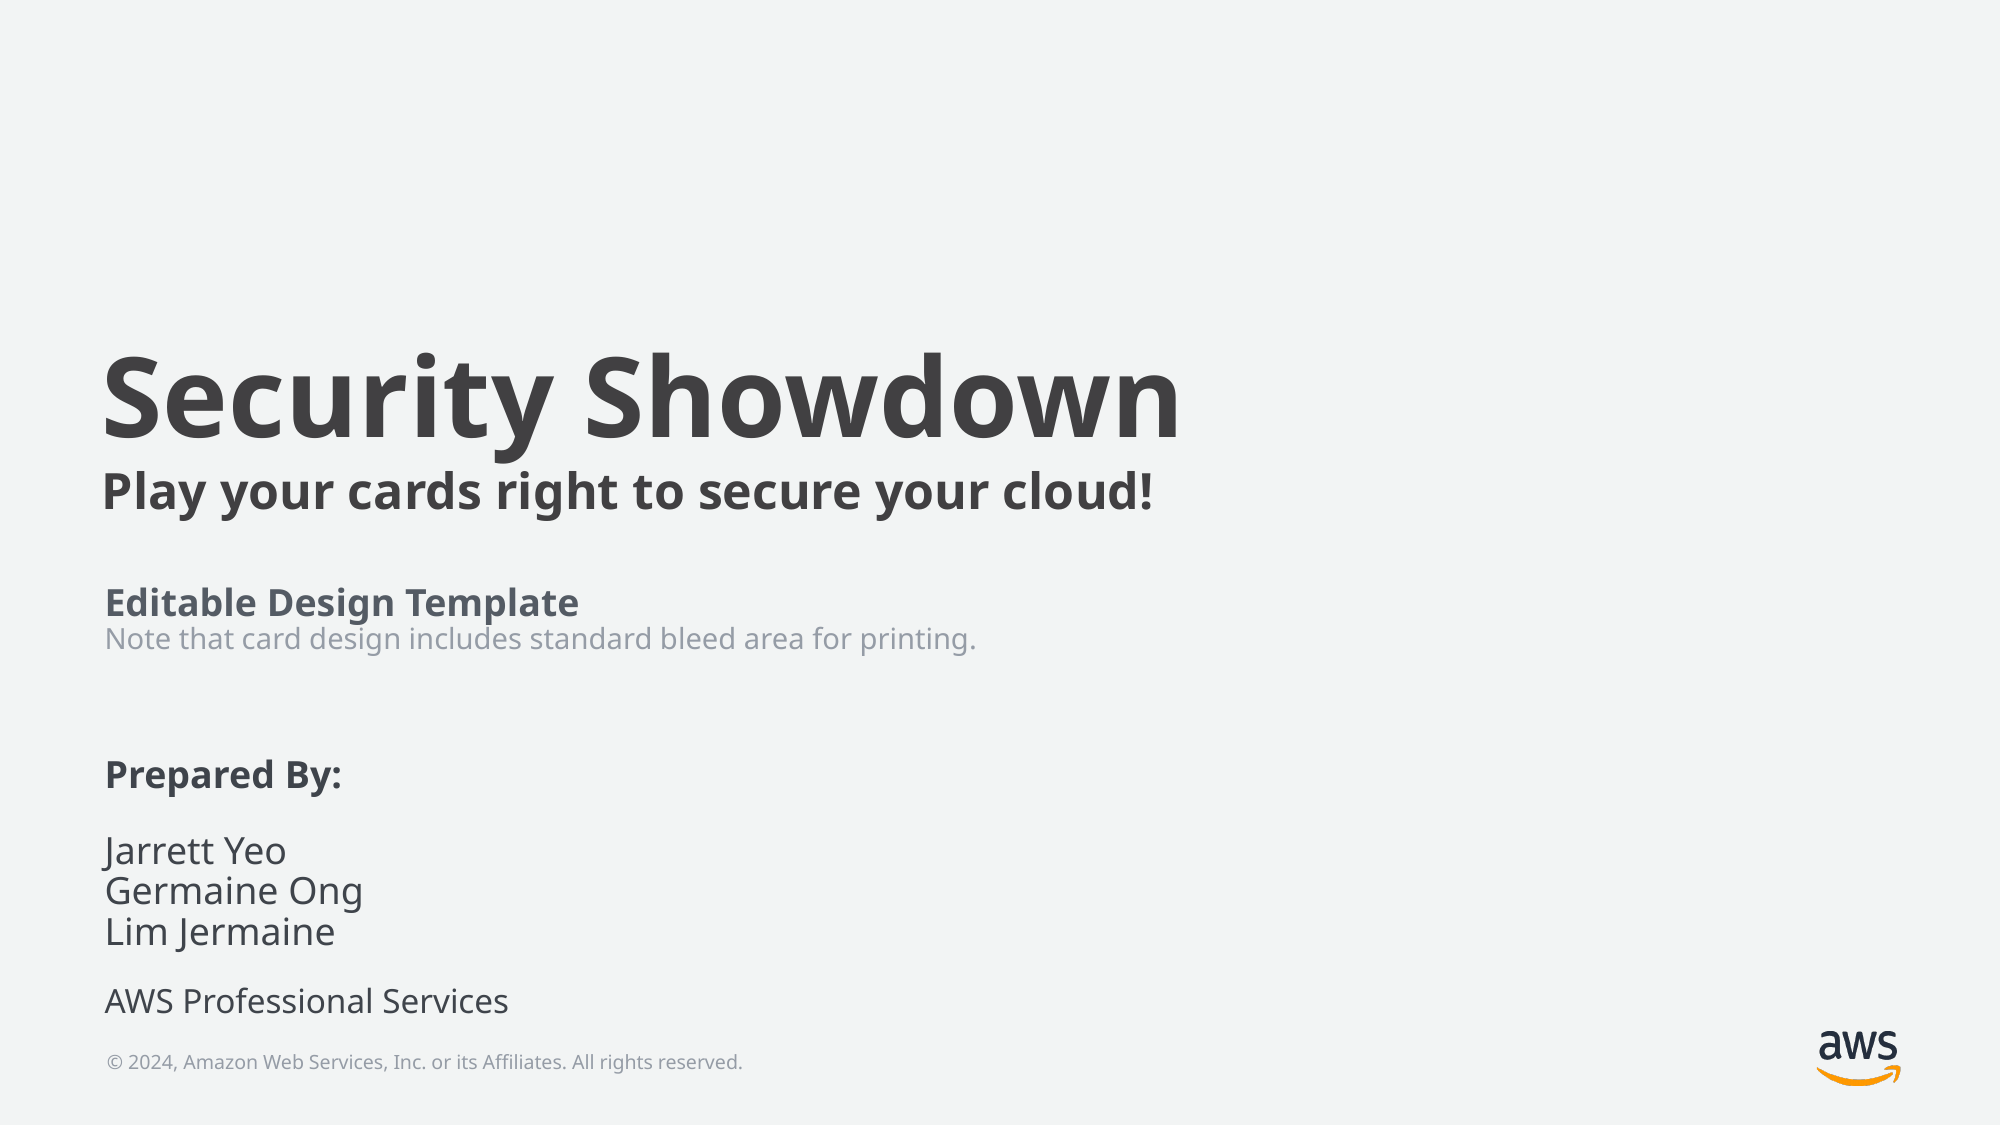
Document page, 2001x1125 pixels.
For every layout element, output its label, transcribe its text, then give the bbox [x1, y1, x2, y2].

title Security Showdown Play your cards right to secure your cloud! [86, 320, 1787, 525]
text_box Prepared By: Jarrett Yeo Germaine Ong Lim Jermaine [104, 748, 728, 961]
picture [1816, 1031, 1904, 1086]
text_box AWS Professional Services [104, 977, 673, 1029]
text_box Editable Design Template Note that card design includes standard bleed area for printing. [104, 576, 1175, 664]
